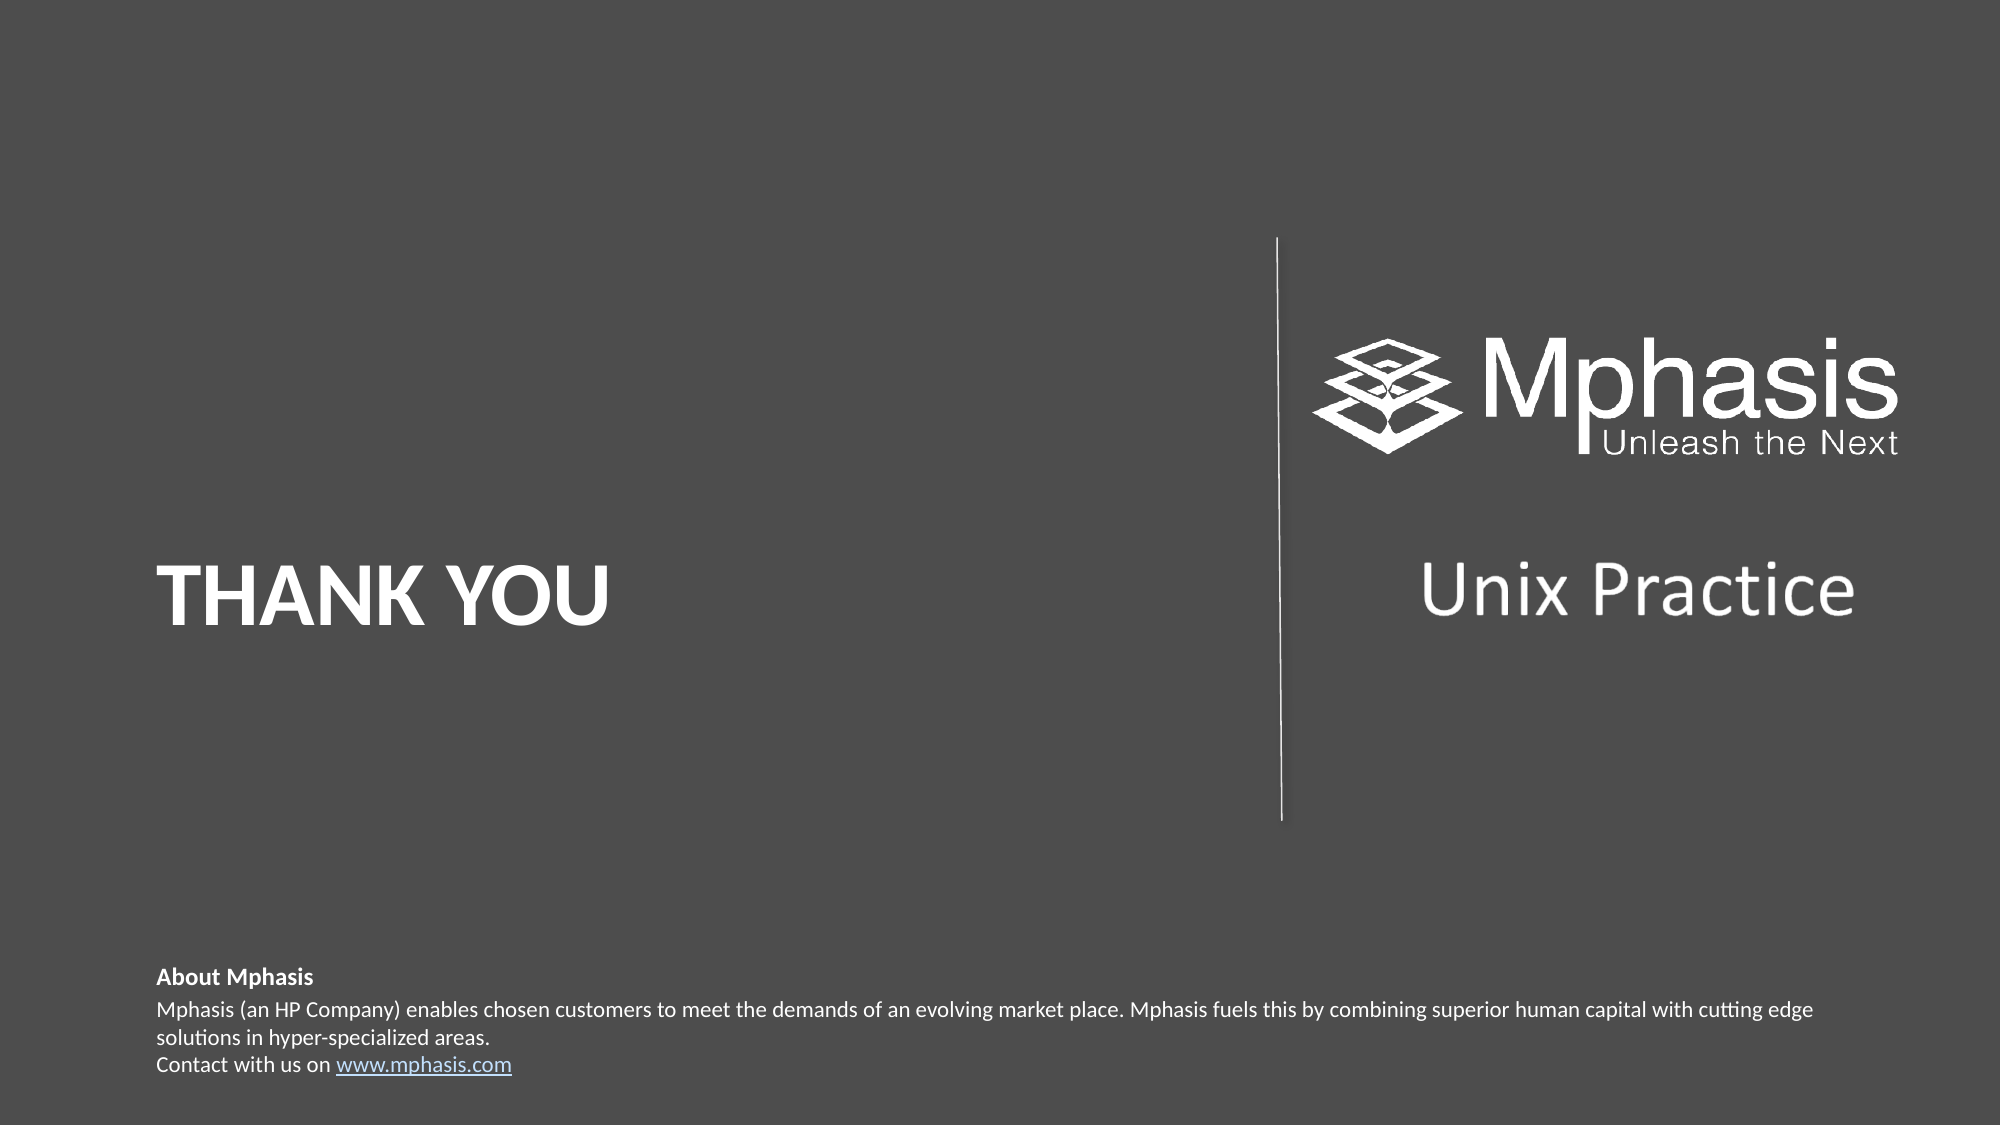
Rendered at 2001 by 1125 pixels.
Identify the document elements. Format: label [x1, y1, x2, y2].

picture [1281, 314, 1927, 476]
picture [1367, 511, 1943, 688]
